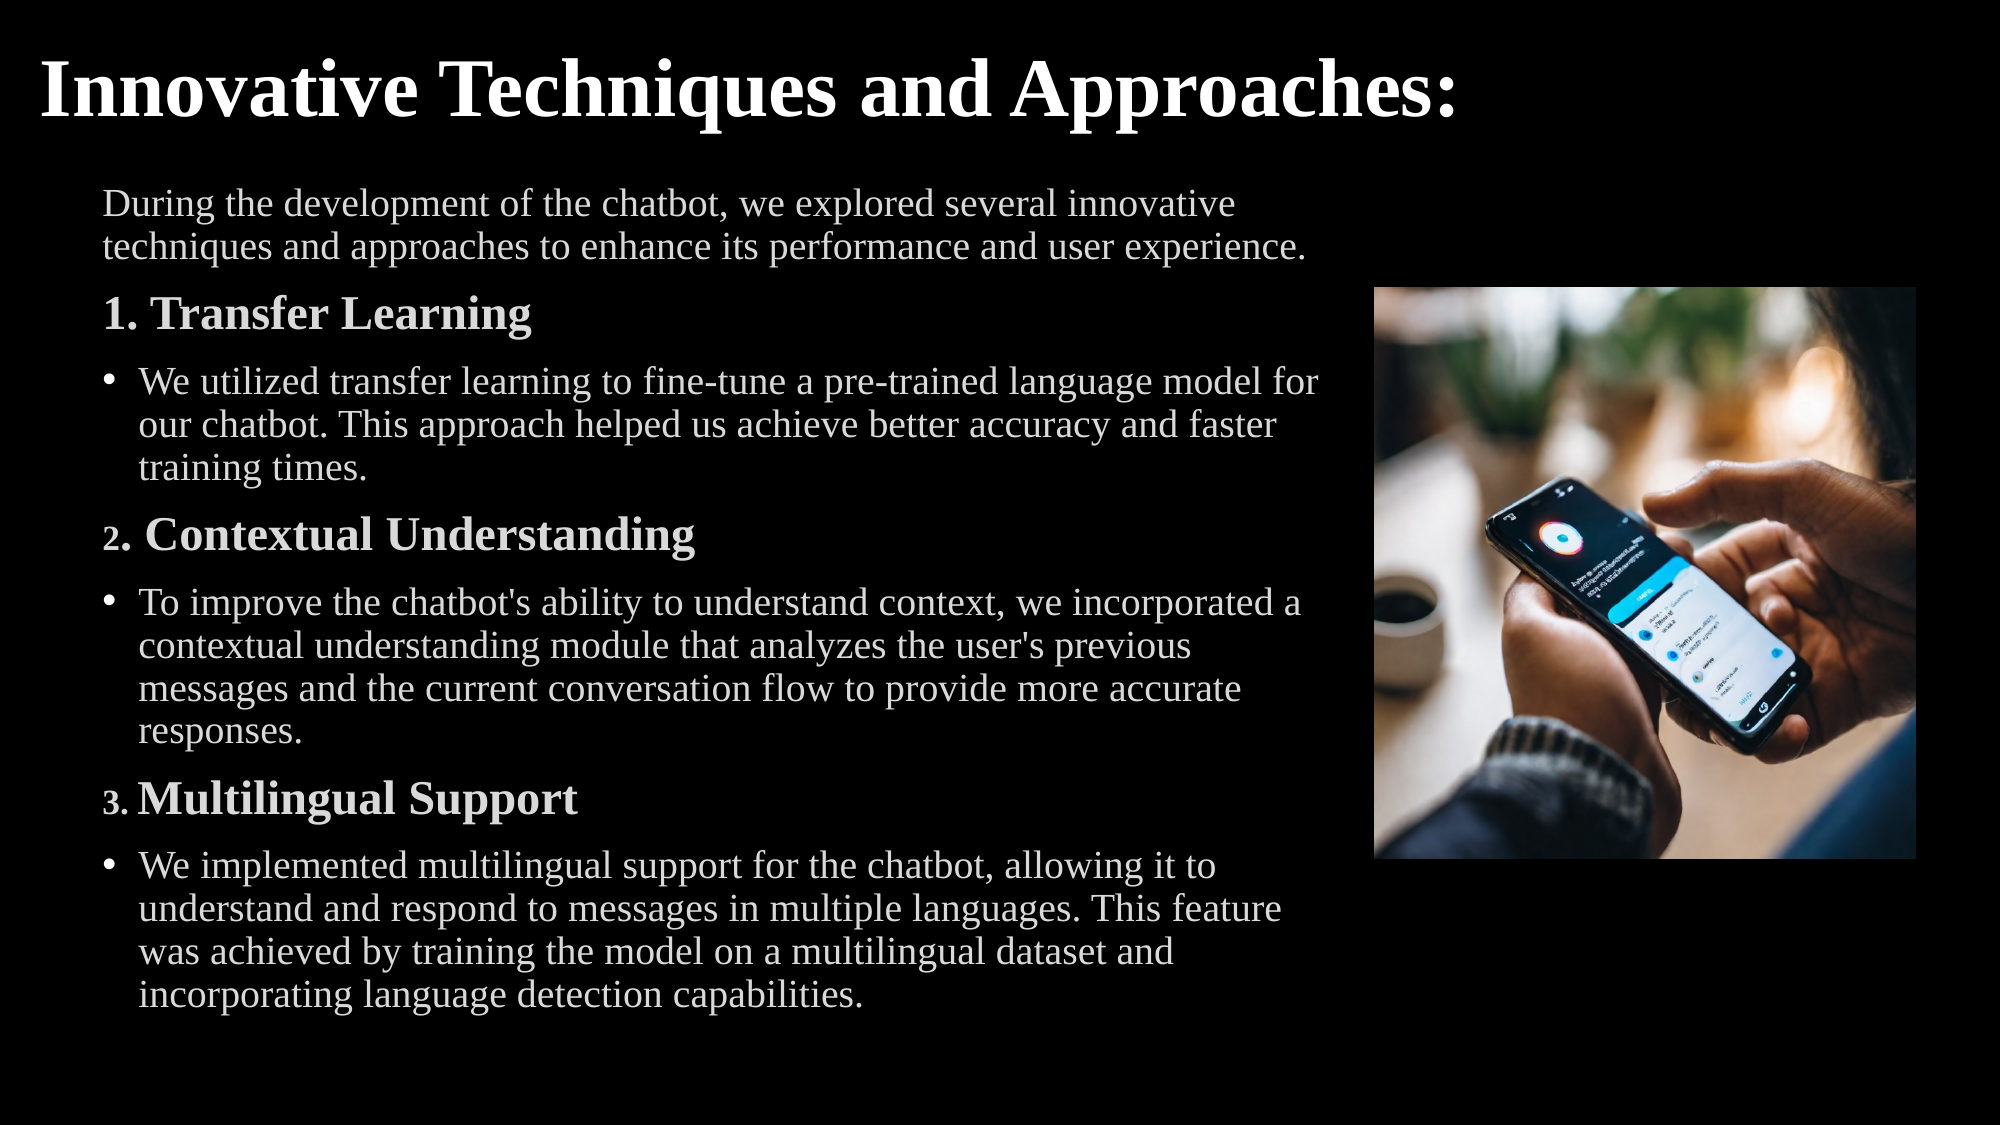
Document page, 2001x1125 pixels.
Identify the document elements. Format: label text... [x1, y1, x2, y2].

picture [1374, 287, 1916, 859]
text_box Innovative Techniques and Approaches: [25, 37, 1567, 135]
text_box During the development of the chatbot, we explored several innovative techniques and approaches to enhance its performance and user experience. 1. Transfer Learning We utilized transfer learning to fine-tune a pre-trained language model for our chatbot. This approach helped us achieve better accuracy and faster training times. 2. Contextual Understanding To improve the chatbot's ability to understand context, we incorporated a contextual understanding module that analyzes the user's previous messages and the current conversation flow to provide more accurate responses. 3. Multilingual Support We implemented multilingual support for the chatbot, allowing it to understand and respond to messages in multiple languages. This feature was achieved by training the model on a multilingual dataset and incorporating language detection capabilities. [87, 174, 1338, 1050]
